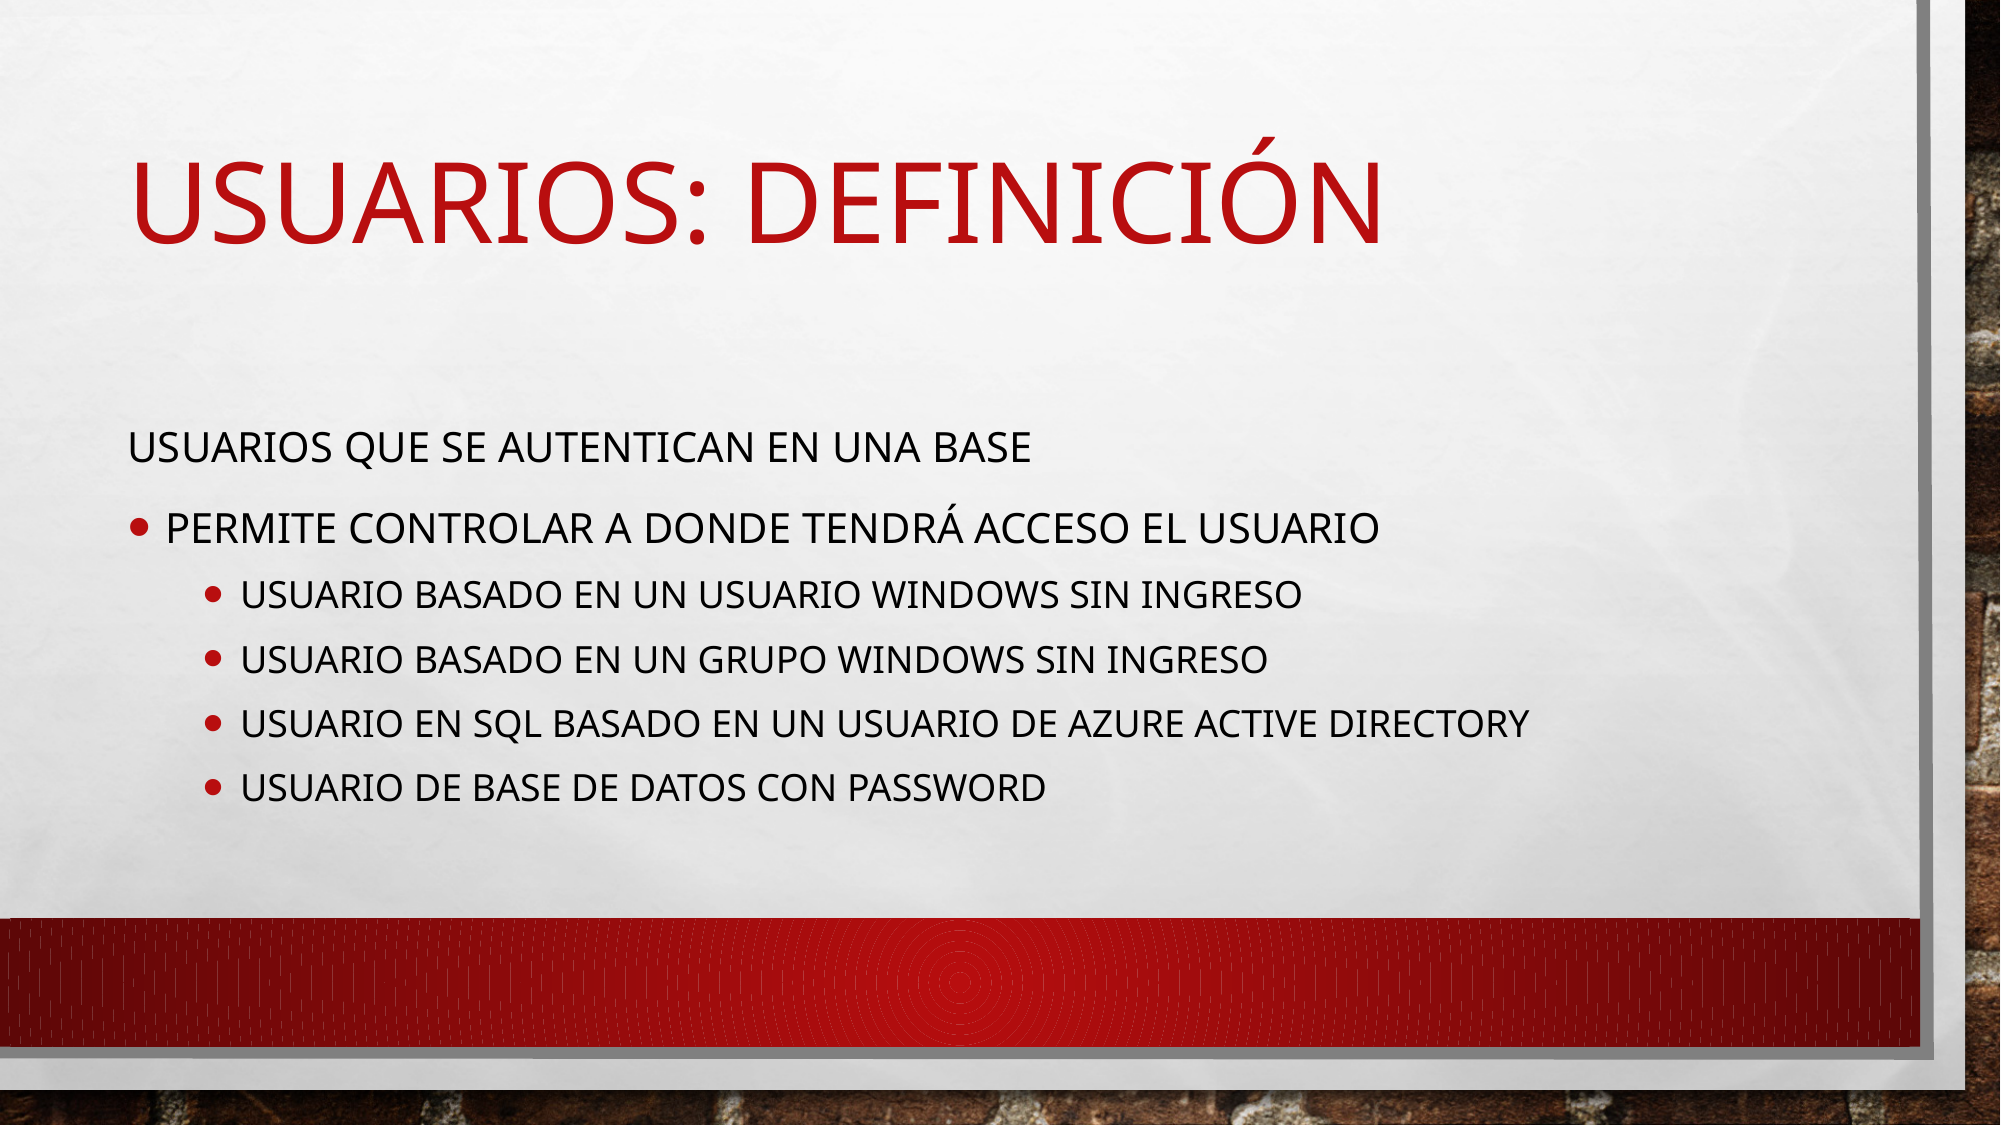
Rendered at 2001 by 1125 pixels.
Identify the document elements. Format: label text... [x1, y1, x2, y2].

title USUARIOS: DEFINICIÓN [112, 112, 1818, 302]
picture [0, 0, 2000, 1125]
list Usuarios que se autentican en una base Permite controlar a donde tendrá acceso el usuario usuario basado en un usuario Windows sin ingreso usuario basado en un grupo Windows sin ingreso Usuario en SQL basado en un usuario de Azure Active Directory Usuario de base de datos con password [112, 338, 1818, 882]
